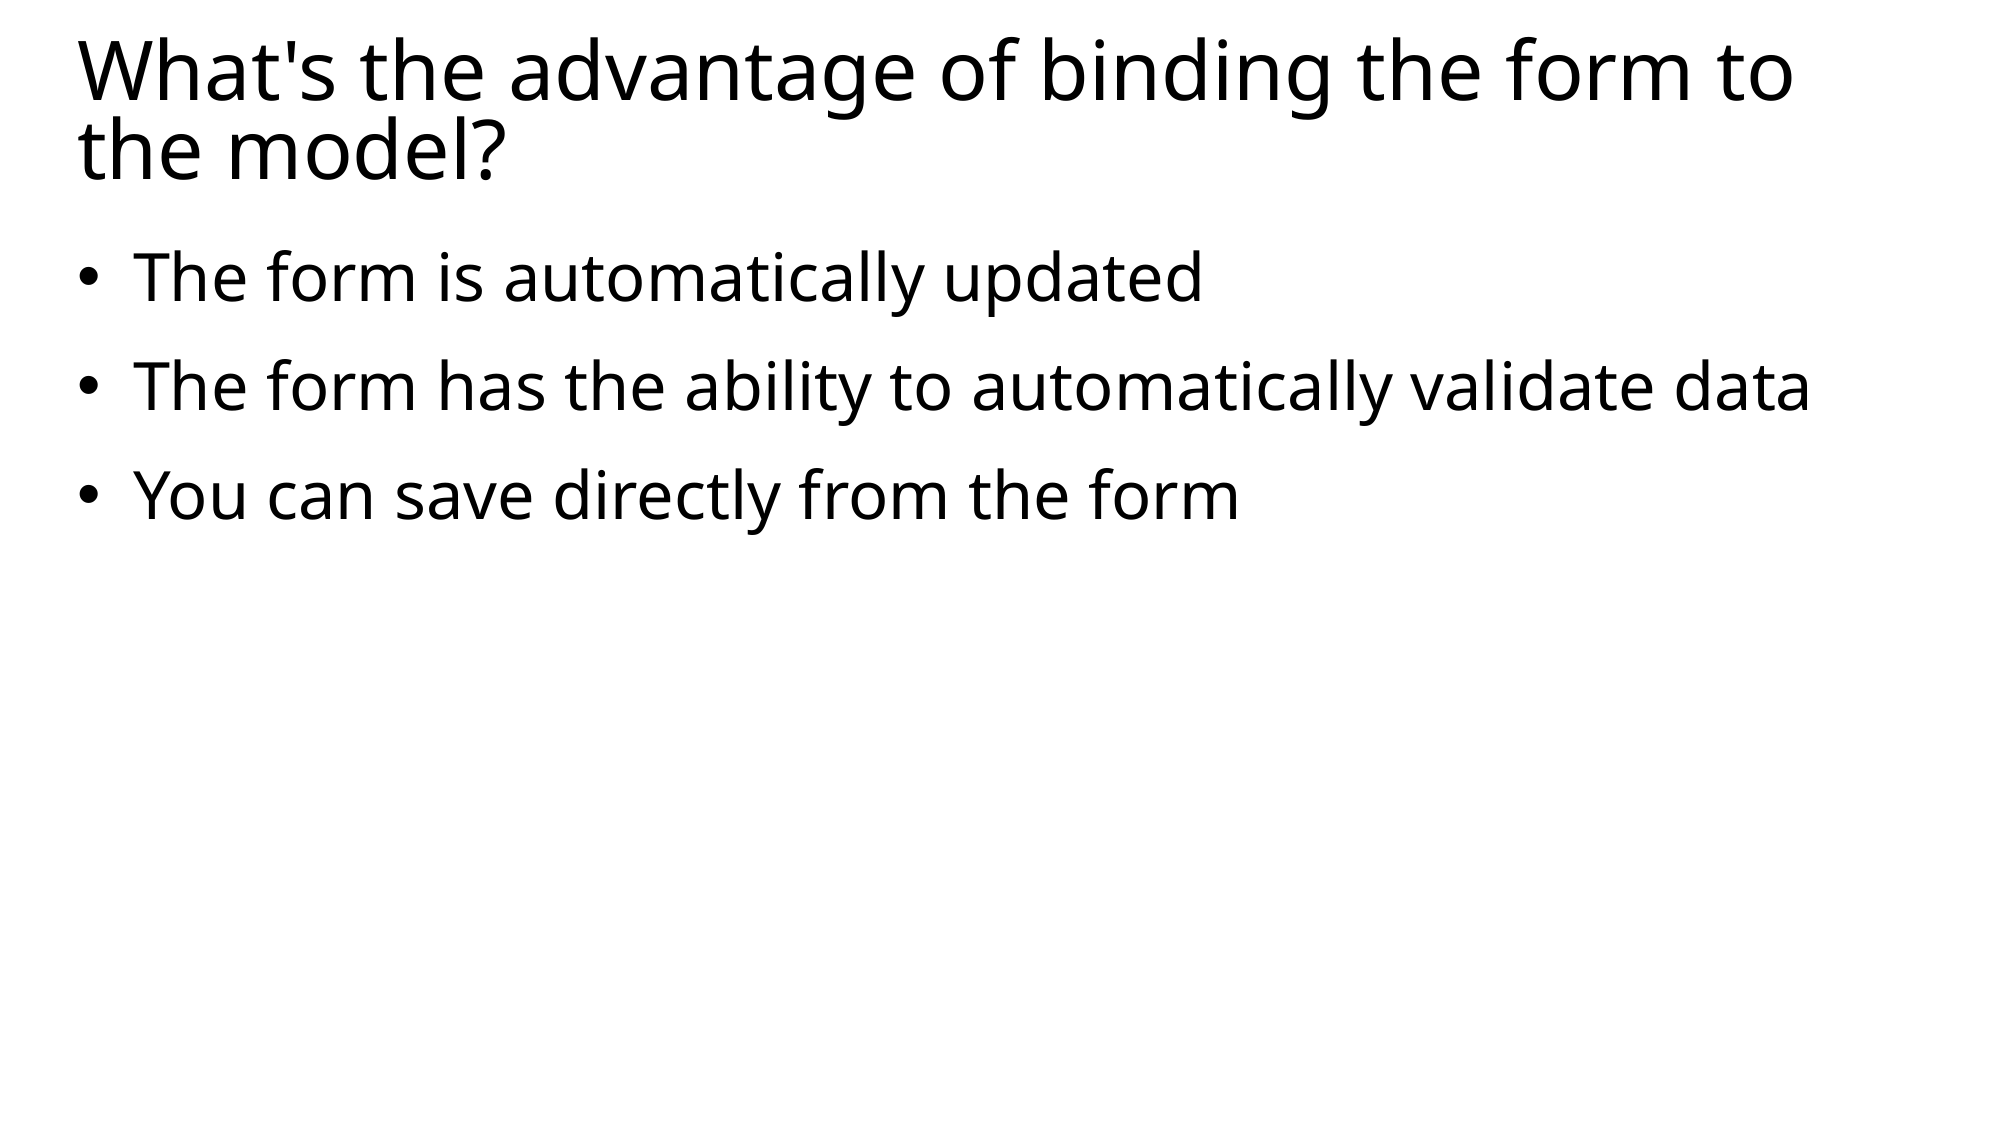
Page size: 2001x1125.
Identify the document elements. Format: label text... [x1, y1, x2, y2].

list The form is automatically updated The form has the ability to automatically validate data You can save directly from the form [62, 227, 1953, 1096]
title What's the advantage of binding the form to the model? [62, 29, 1953, 205]
